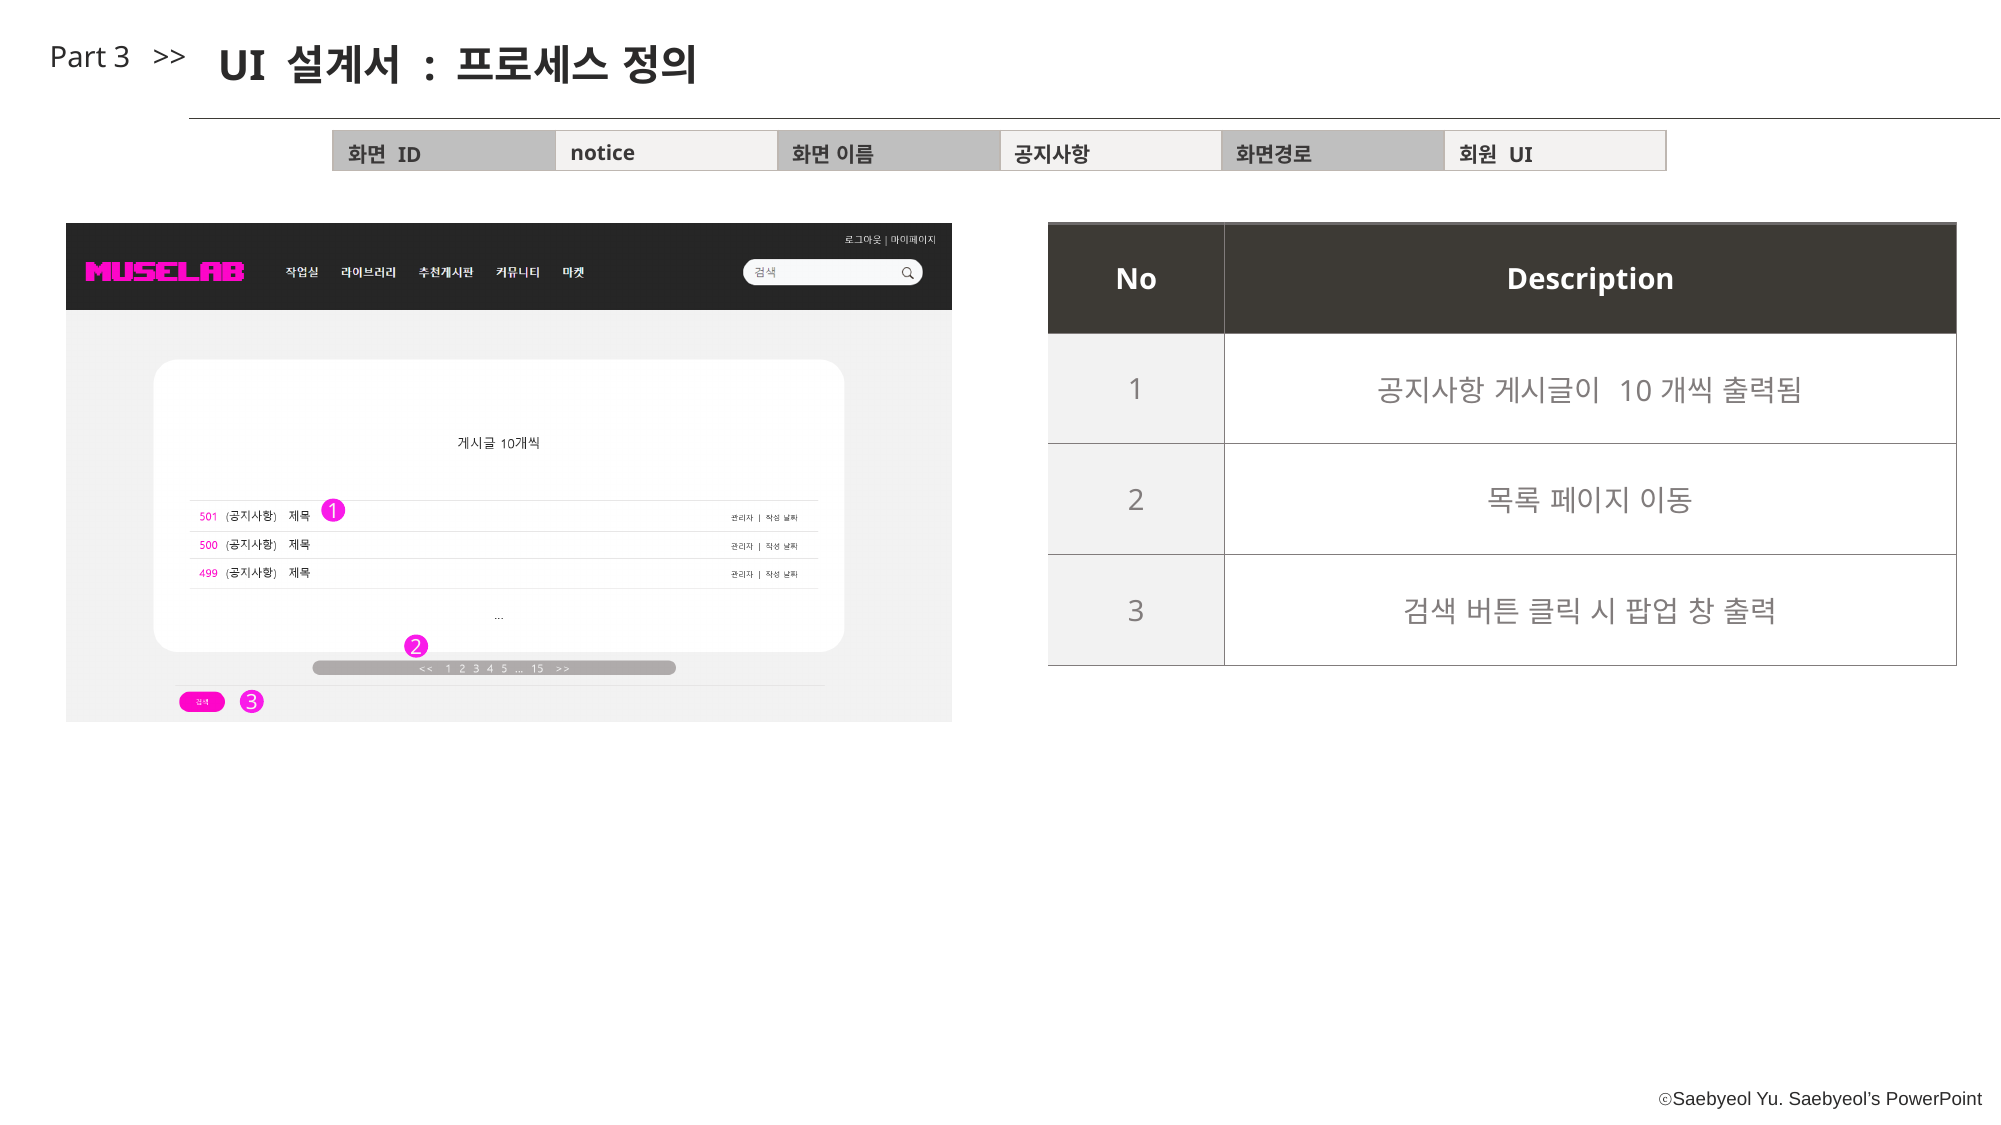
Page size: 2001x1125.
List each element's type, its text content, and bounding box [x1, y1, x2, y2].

table_header 공지사항 [1001, 131, 1221, 170]
table_header 화면 이름 [779, 131, 999, 170]
table_header Description [1225, 225, 1956, 333]
table_cell 공지사항 게시글이 10개씩 출력됨 [1225, 334, 1956, 443]
table_header notice [556, 131, 777, 170]
picture [65, 223, 952, 722]
table_header No [1048, 225, 1224, 333]
table_cell 목록 페이지 이동 [1225, 444, 1956, 554]
table_cell 3 [1048, 555, 1224, 665]
table_header 회원 UI [1445, 131, 1665, 170]
table_cell 검색 버튼 클릭 시 팝업 창 출력 [1225, 555, 1956, 665]
table_header 화면 ID [334, 131, 555, 170]
text_box UI 설계서 : 프로세스 정의 [203, 31, 714, 97]
table_cell 2 [1048, 444, 1224, 554]
table_header 화면경로 [1223, 131, 1443, 170]
text_box Part 3 >> [34, 30, 202, 81]
table_cell 1 [1048, 334, 1224, 443]
